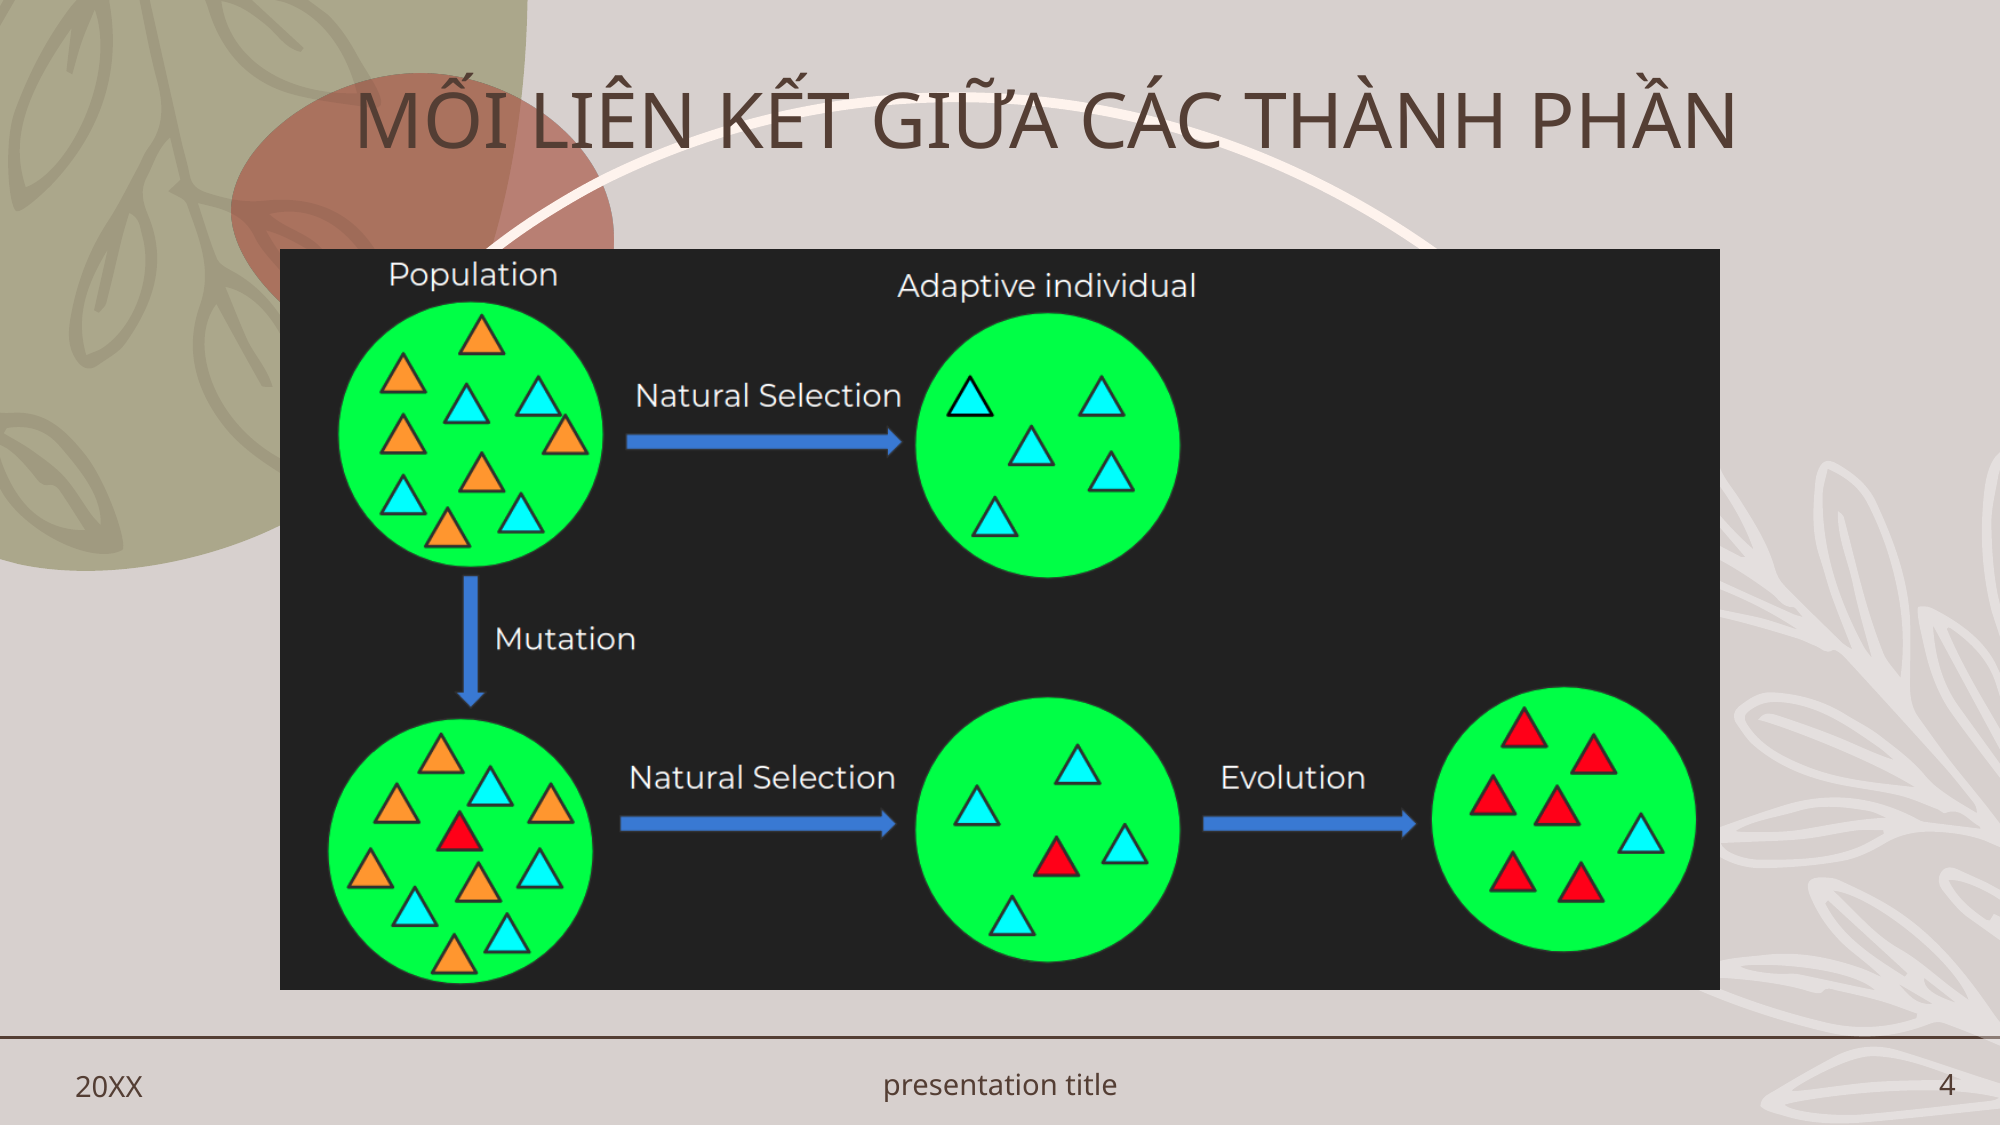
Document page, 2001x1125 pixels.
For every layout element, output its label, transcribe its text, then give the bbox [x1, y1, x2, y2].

picture [231, 73, 614, 85]
title Mối liên kết giữa các thành phần [123, 85, 1971, 162]
slide_number 20XX [60, 1060, 222, 1112]
picture [231, 162, 1720, 990]
slide_number 4 [1808, 1060, 1971, 1112]
footer presentation title [718, 1060, 1283, 1112]
